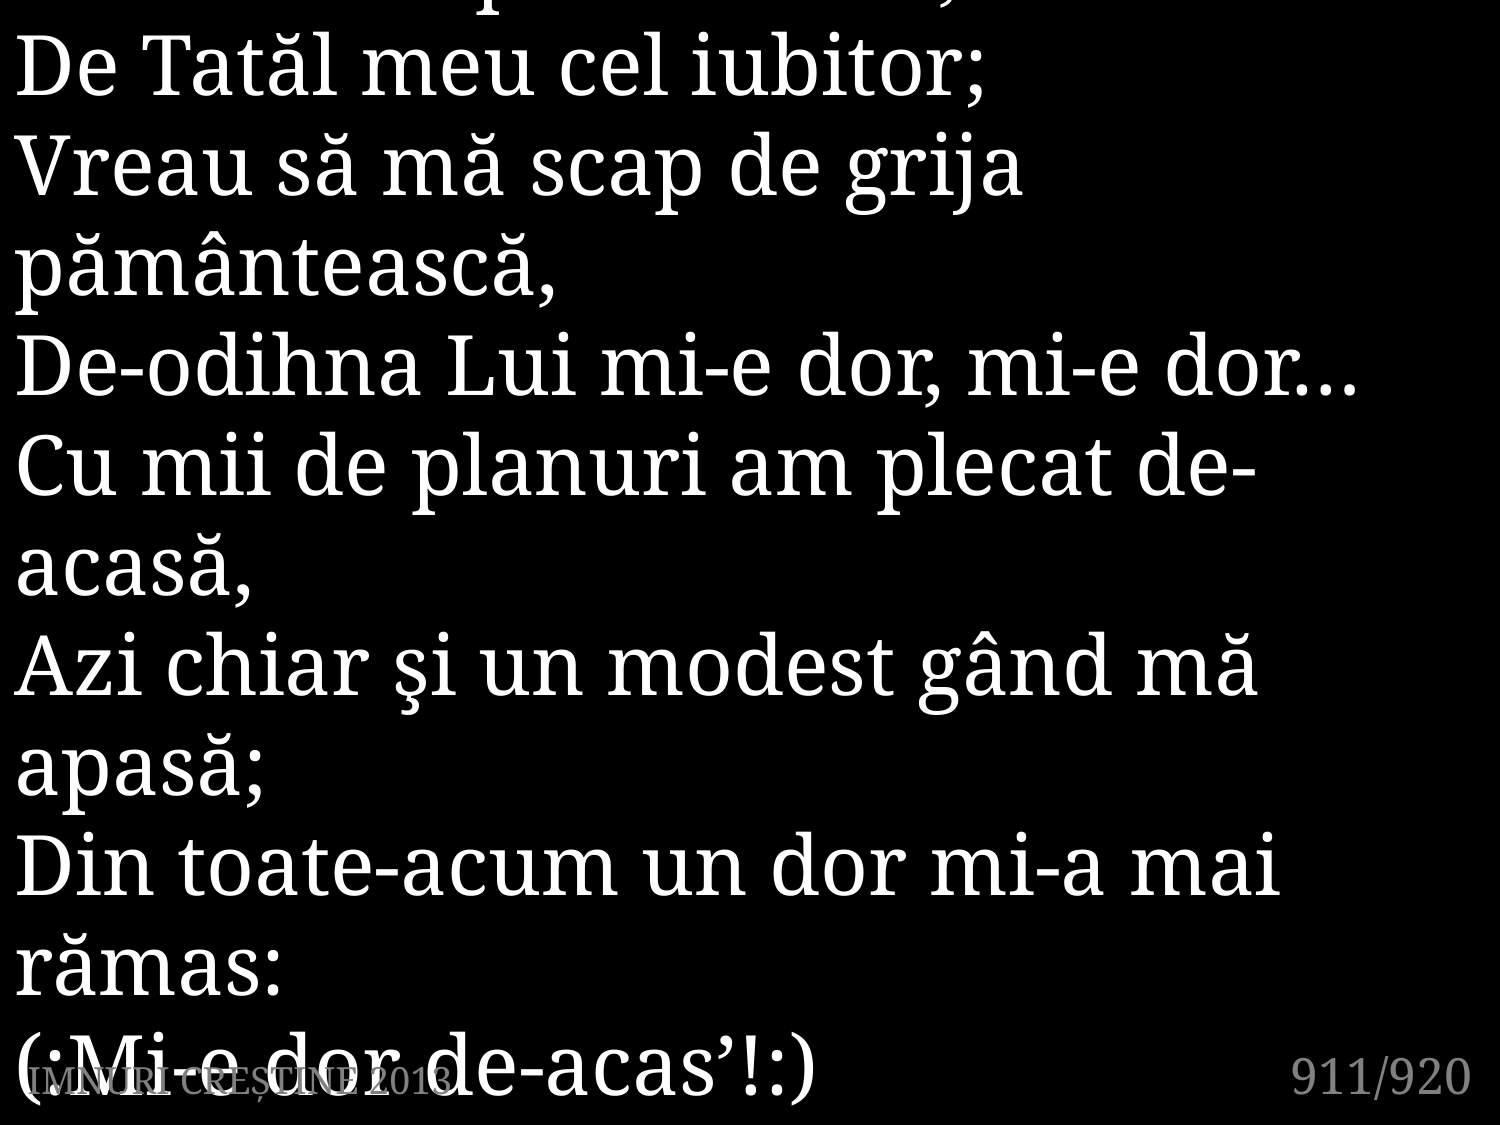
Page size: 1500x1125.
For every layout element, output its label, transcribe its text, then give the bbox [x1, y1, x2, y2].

text_box 1. Mi-e dor de-acas’, de casa părintească, De Tatăl meu cel iubitor; Vreau să mă scap de grija pământească, De-odihna Lui mi-e dor, mi-e dor… Cu mii de planuri am plecat de-acasă, Azi chiar şi un modest gând mă apasă; Din toate-acum un dor mi-a mai rămas: (:Mi-e dor de-acas’!:) [0, 0, 1500, 1120]
text_box IMNURI CREȘTINE 2013 [12, 1049, 637, 1110]
text_box 911/920 [637, 1037, 1488, 1113]
